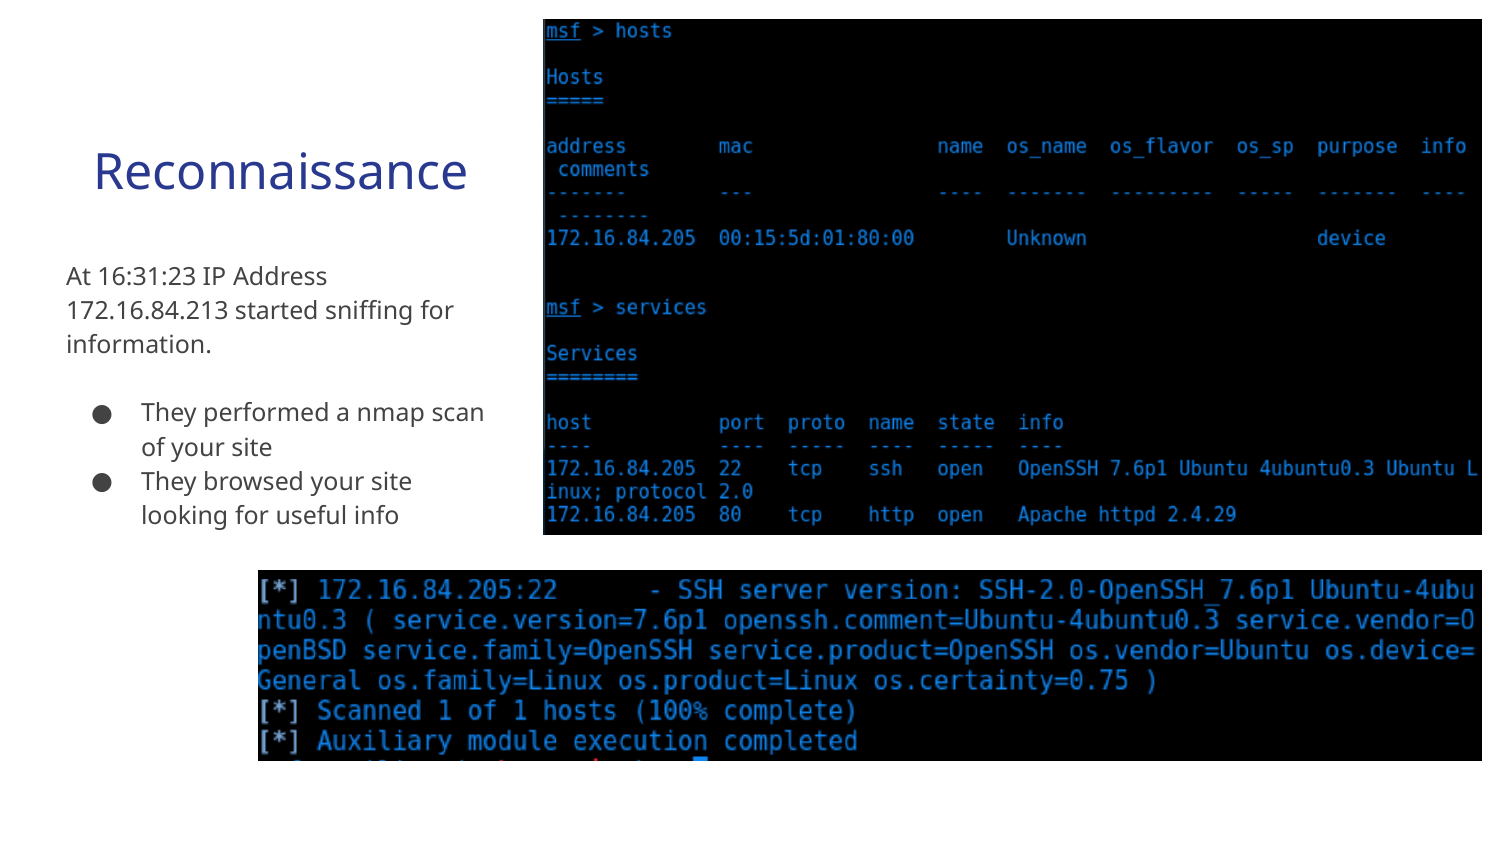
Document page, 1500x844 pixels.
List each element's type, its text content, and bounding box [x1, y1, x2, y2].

title Reconnaissance [51, 91, 512, 216]
list At 16:31:23 IP Address 172.16.84.213 started sniffing for information. They performed a nmap scan of your site They browsed your site looking for useful info [51, 240, 512, 504]
picture [543, 19, 1483, 535]
picture [258, 569, 1483, 761]
